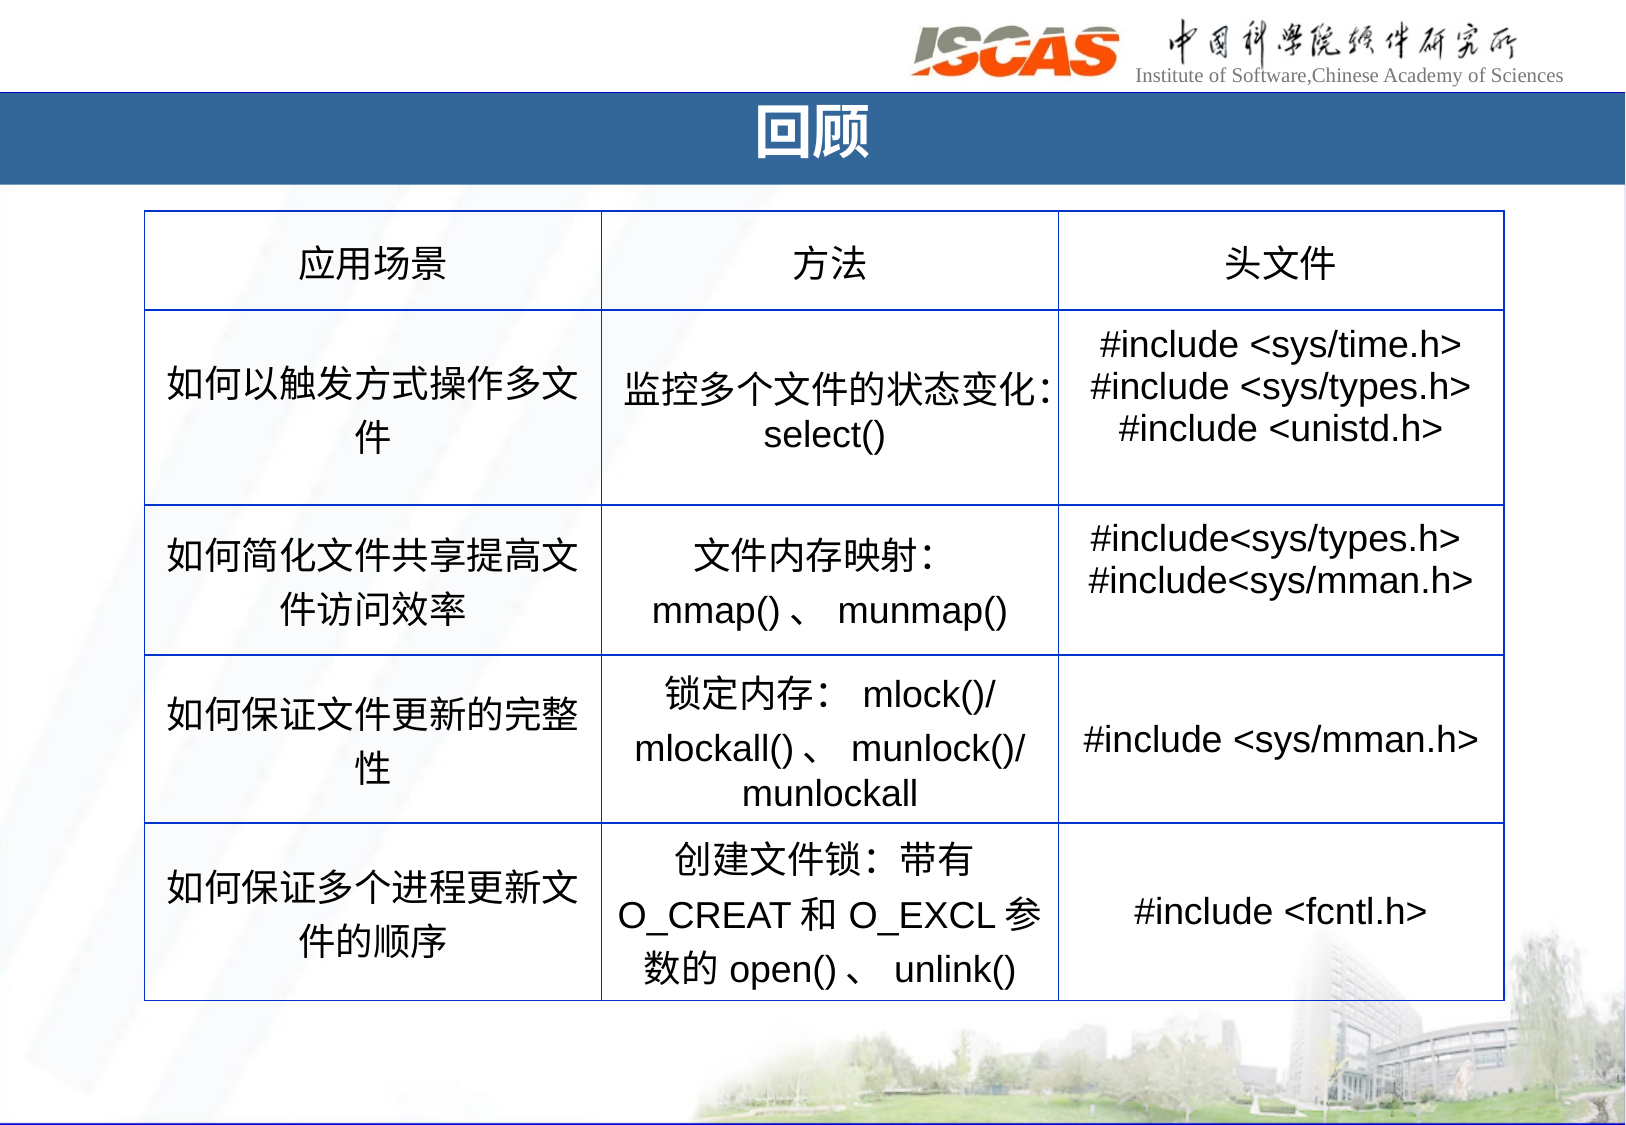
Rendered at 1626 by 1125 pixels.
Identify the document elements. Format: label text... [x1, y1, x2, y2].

table_cell 如何以触发方式操作多文件 [145, 311, 601, 504]
picture [907, 18, 1132, 87]
table_cell 创建文件锁：带有O_CREAT和O_EXCL参数的open()、unlink() [602, 824, 1058, 1000]
table_header 应用场景 [145, 212, 601, 309]
table_cell #include<sys/types.h> #include<sys/mman.h> [1059, 506, 1503, 654]
table_cell #include <sys/mman.h> [1059, 656, 1503, 822]
picture [0, 92, 1626, 1125]
picture [1166, 15, 1519, 71]
table_cell 文件内存映射：mmap()、munmap() [602, 506, 1058, 654]
table_cell #include <fcntl.h> [1059, 824, 1503, 1000]
title 回顾 [0, 93, 1625, 185]
table_cell 监控多个文件的状态变化：select() [602, 311, 1058, 504]
table_cell #include <sys/time.h> #include <sys/types.h> #include <unistd.h> [1059, 311, 1503, 504]
table_cell 锁定内存：mlock()/mlockall()、munlock()/munlockall [602, 656, 1058, 822]
table_cell 如何保证多个进程更新文件的顺序 [145, 824, 601, 1000]
table_cell 如何保证文件更新的完整性 [145, 656, 601, 822]
table_header 头文件 [1059, 212, 1503, 309]
table_cell 如何简化文件共享提高文件访问效率 [145, 506, 601, 654]
table_header 方法 [602, 212, 1058, 309]
